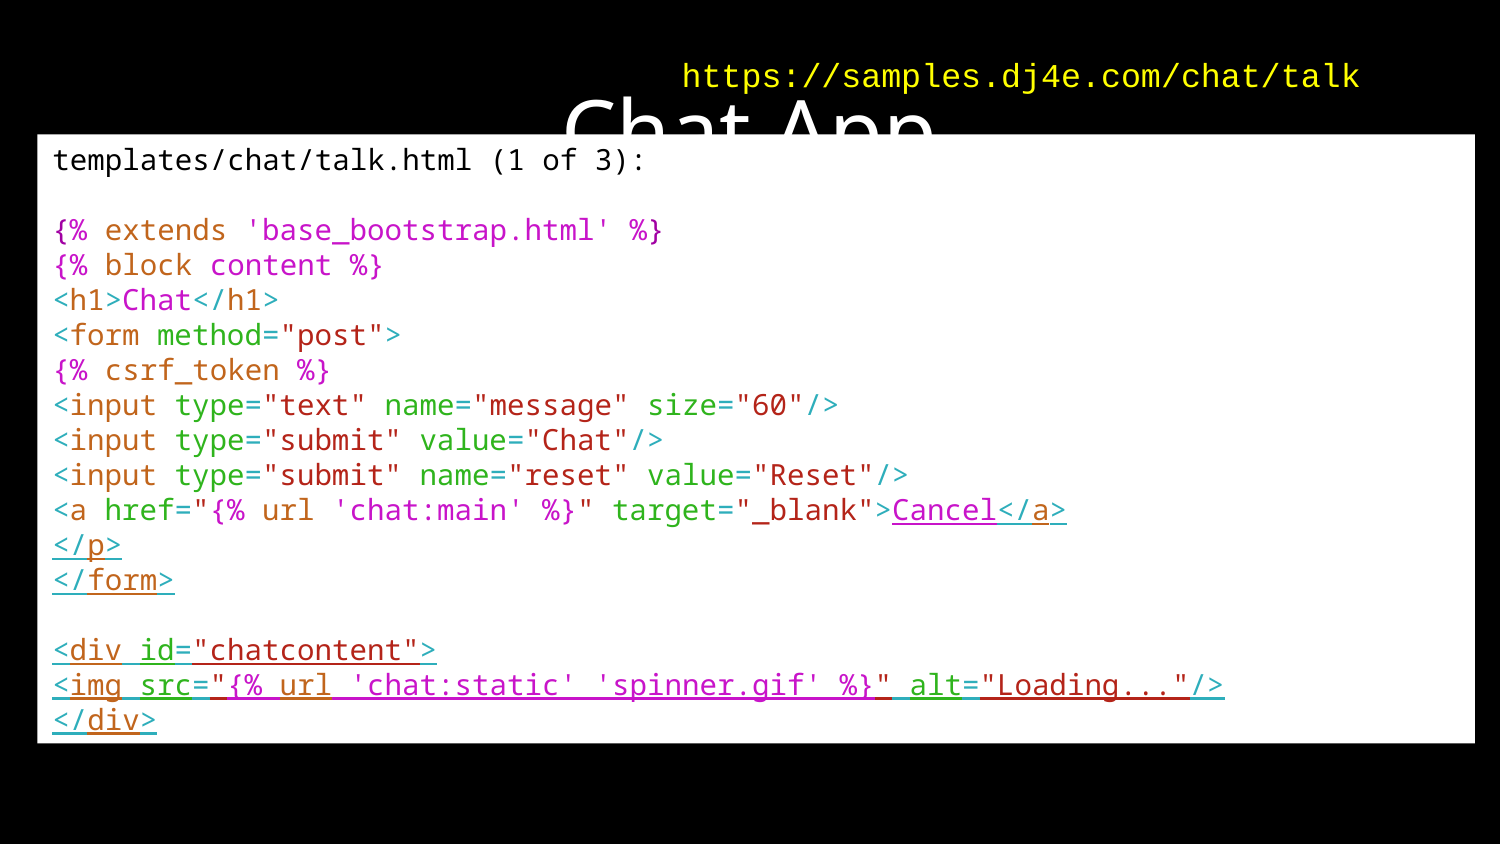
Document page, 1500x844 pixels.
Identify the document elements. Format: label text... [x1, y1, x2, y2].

text_box https://samples.dj4e.com/chat/talk [666, 46, 1377, 102]
title Chat App [106, 22, 1393, 134]
text_box templates/chat/talk.html (1 of 3): {% extends 'base_bootstrap.html' %} {% block content %} <h1>Chat</h1> <form method="post"> {% csrf_token %} <input type="text" name="message" size="60"/> <input type="submit" value="Chat"/> <input type="submit" name="reset" value="Reset"/> <a href="{% url 'chat:main' %}" target="_blank">Cancel</a> </p> </form> <div id="chatcontent"> <img src="{% url 'chat:static' 'spinner.gif' %}" alt="Loading..."/> </div> [37, 134, 1475, 744]
